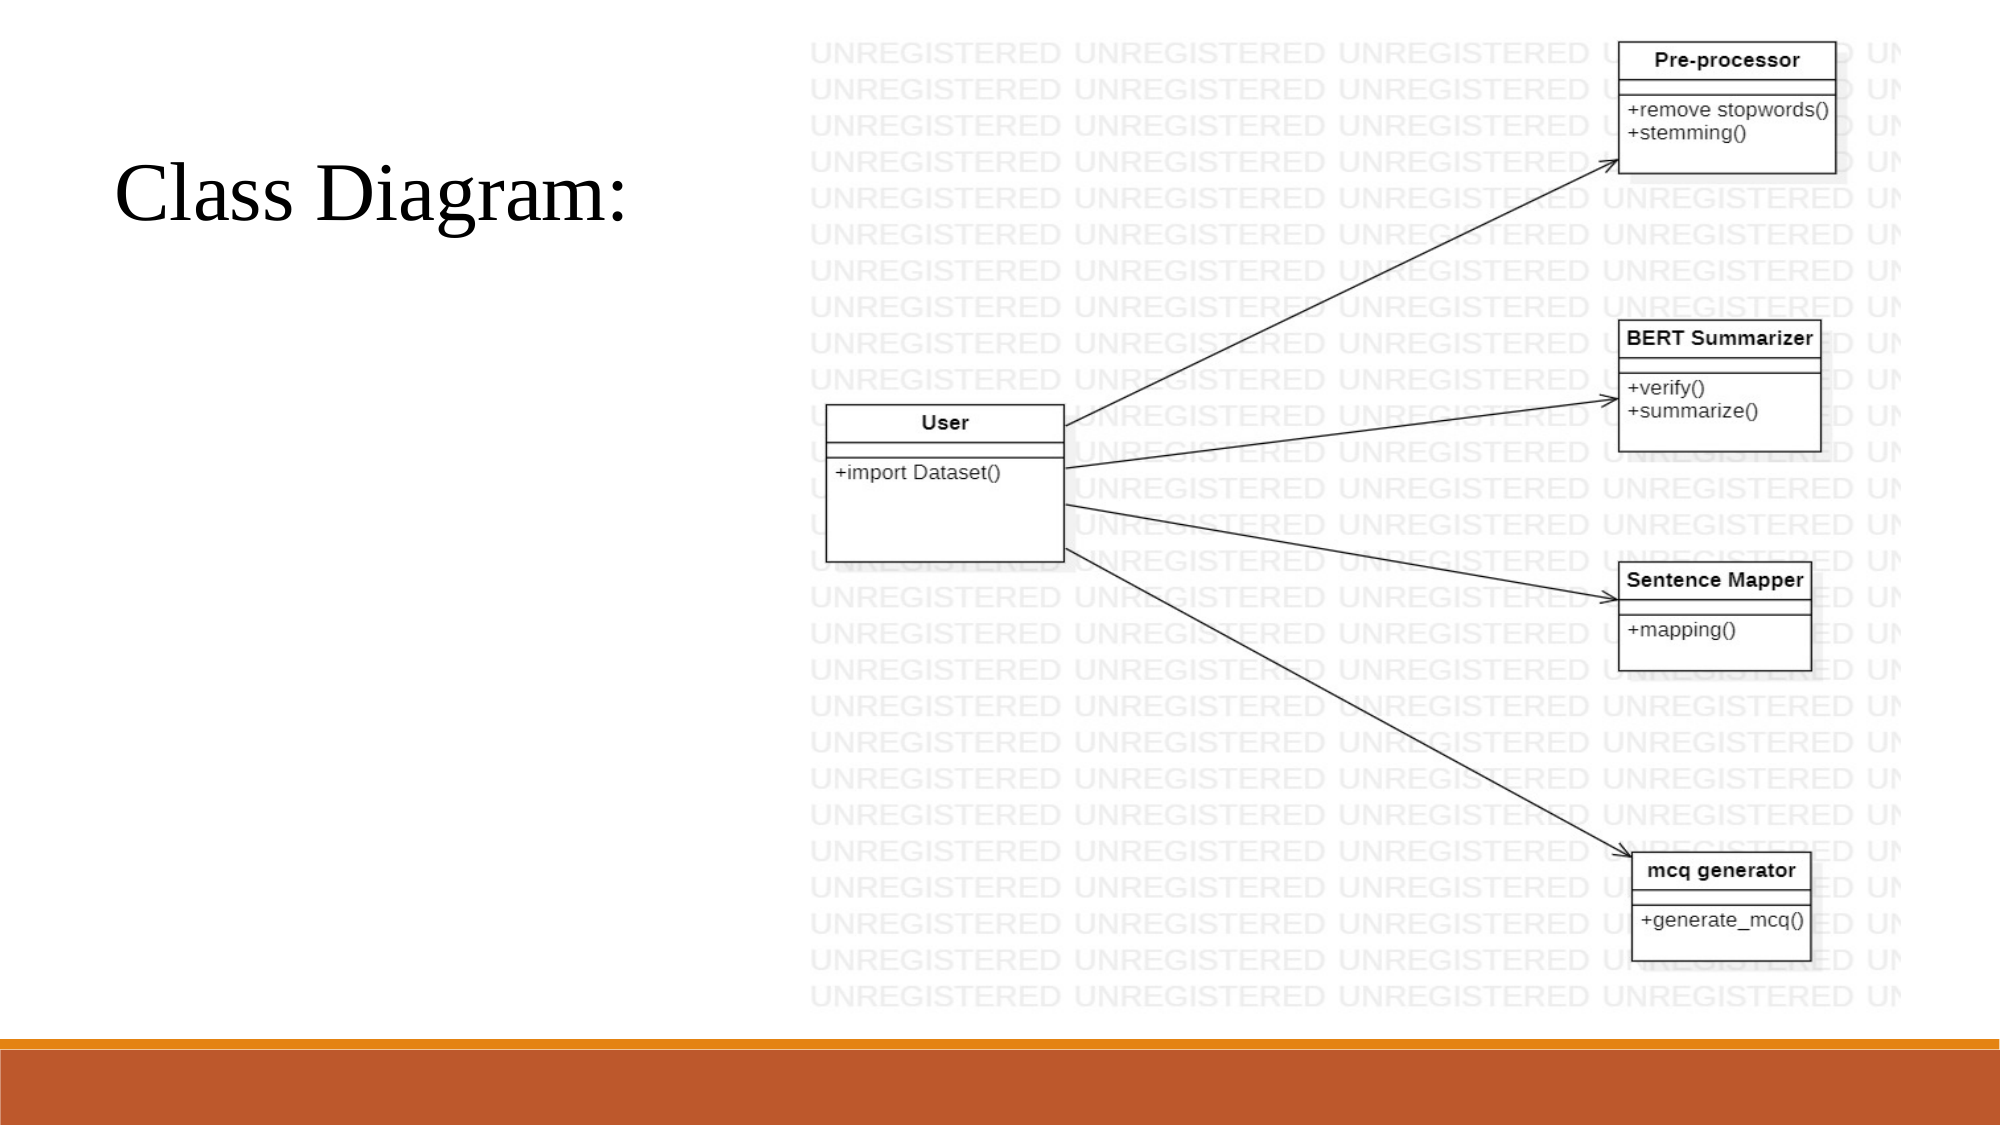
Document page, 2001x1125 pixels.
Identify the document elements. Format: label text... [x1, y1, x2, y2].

picture [810, 26, 1901, 1022]
text_box Class Diagram: [99, 129, 650, 245]
